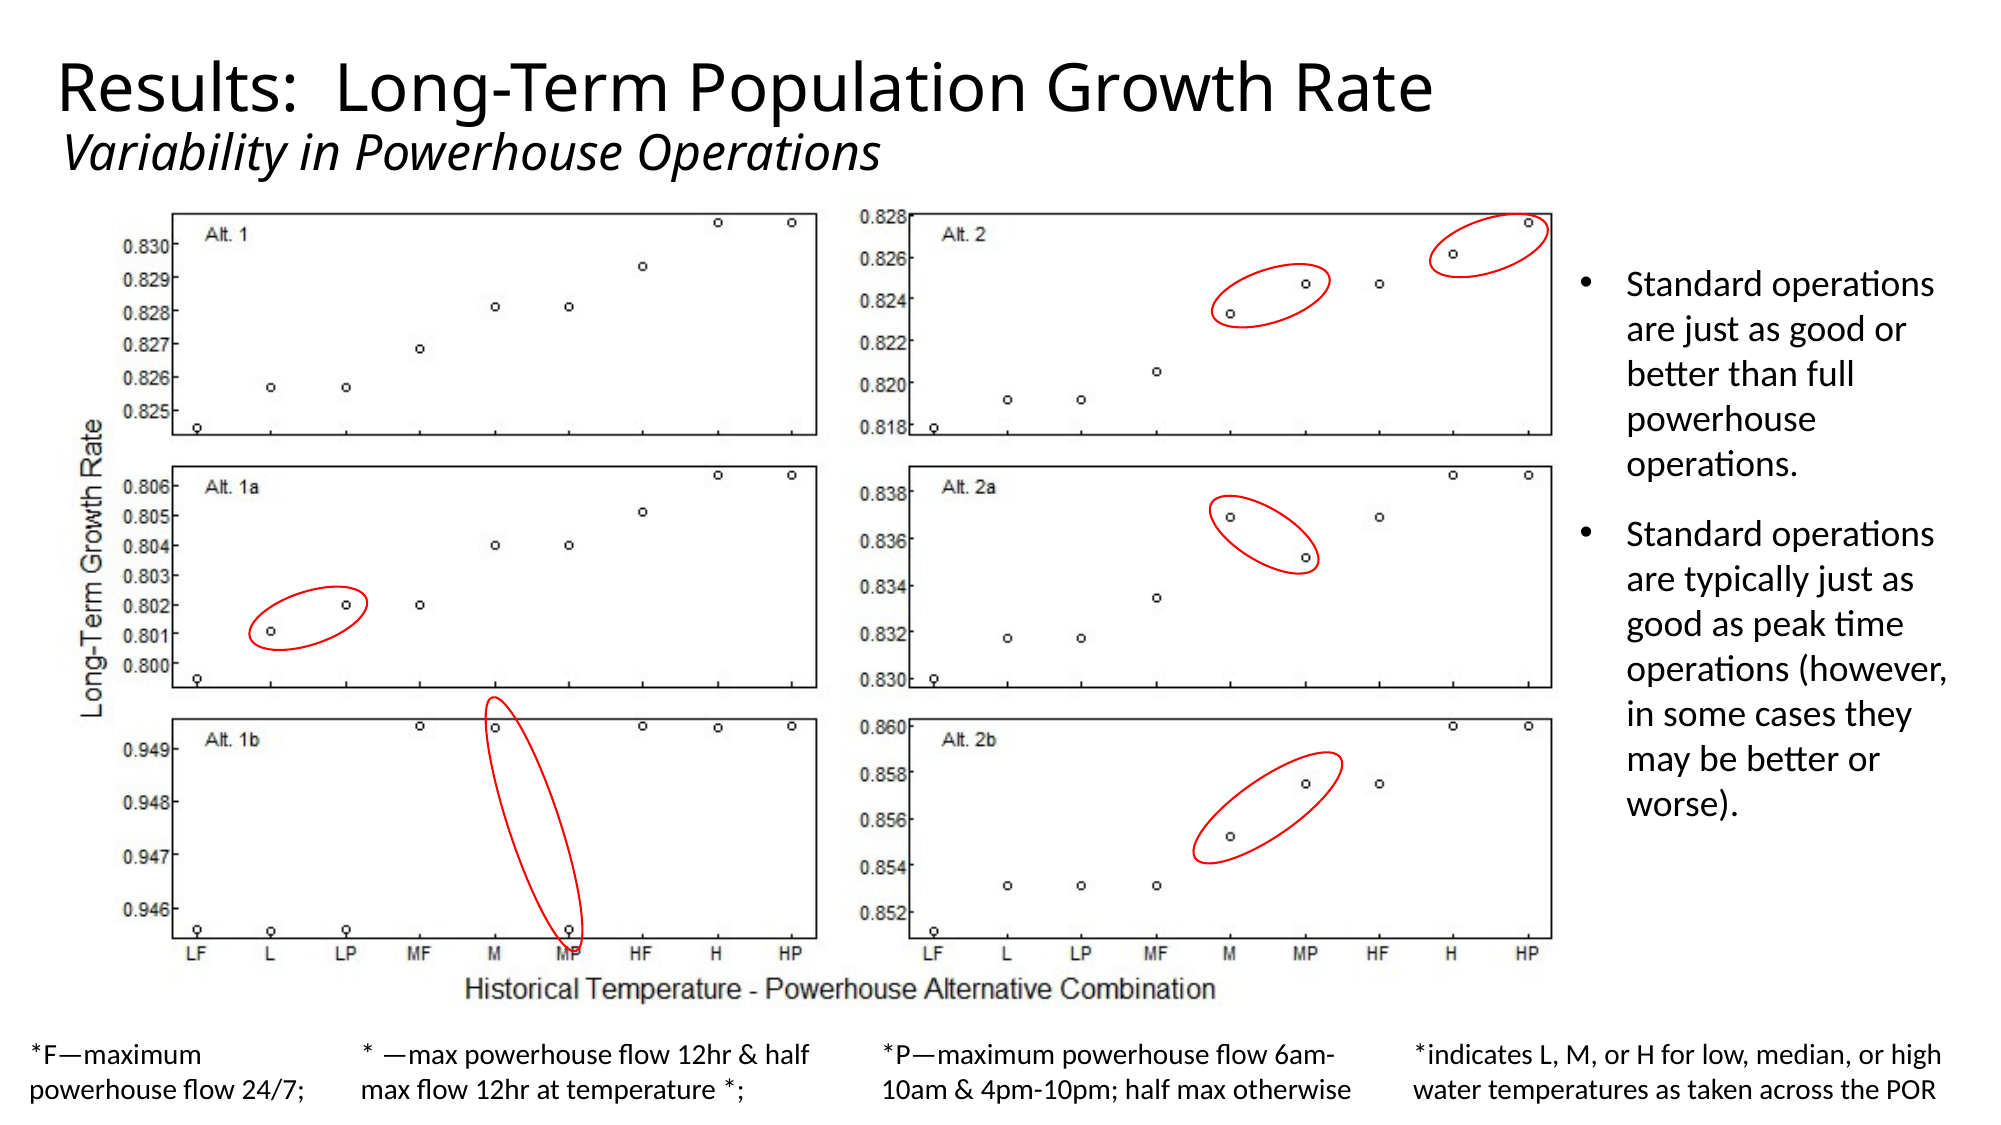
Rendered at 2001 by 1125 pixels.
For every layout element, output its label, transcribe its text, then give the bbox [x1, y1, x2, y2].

text_box *F—maximum powerhouse flow 24/7; [14, 1027, 345, 1113]
text_box *indicates L, M, or H for low, median, or high water temperatures as taken across the POR [1398, 1027, 2000, 1125]
picture [58, 166, 1579, 1015]
text_box Results: Long-Term Population Growth Rate [41, 36, 1953, 132]
text_box * —max powerhouse flow 12hr & half max flow 12hr at temperature *; [345, 1027, 835, 1113]
text_box Variability in Powerhouse Operations [47, 112, 1205, 188]
text_box *P—maximum powerhouse flow 6am-10am & 4pm-10pm; half max otherwise [866, 1027, 1398, 1113]
text_box Standard operations are just as good or better than full powerhouse operations. Standard operations are typically just as good as peak time operations (however, in some cases they may be better or worse). [1579, 251, 1979, 832]
